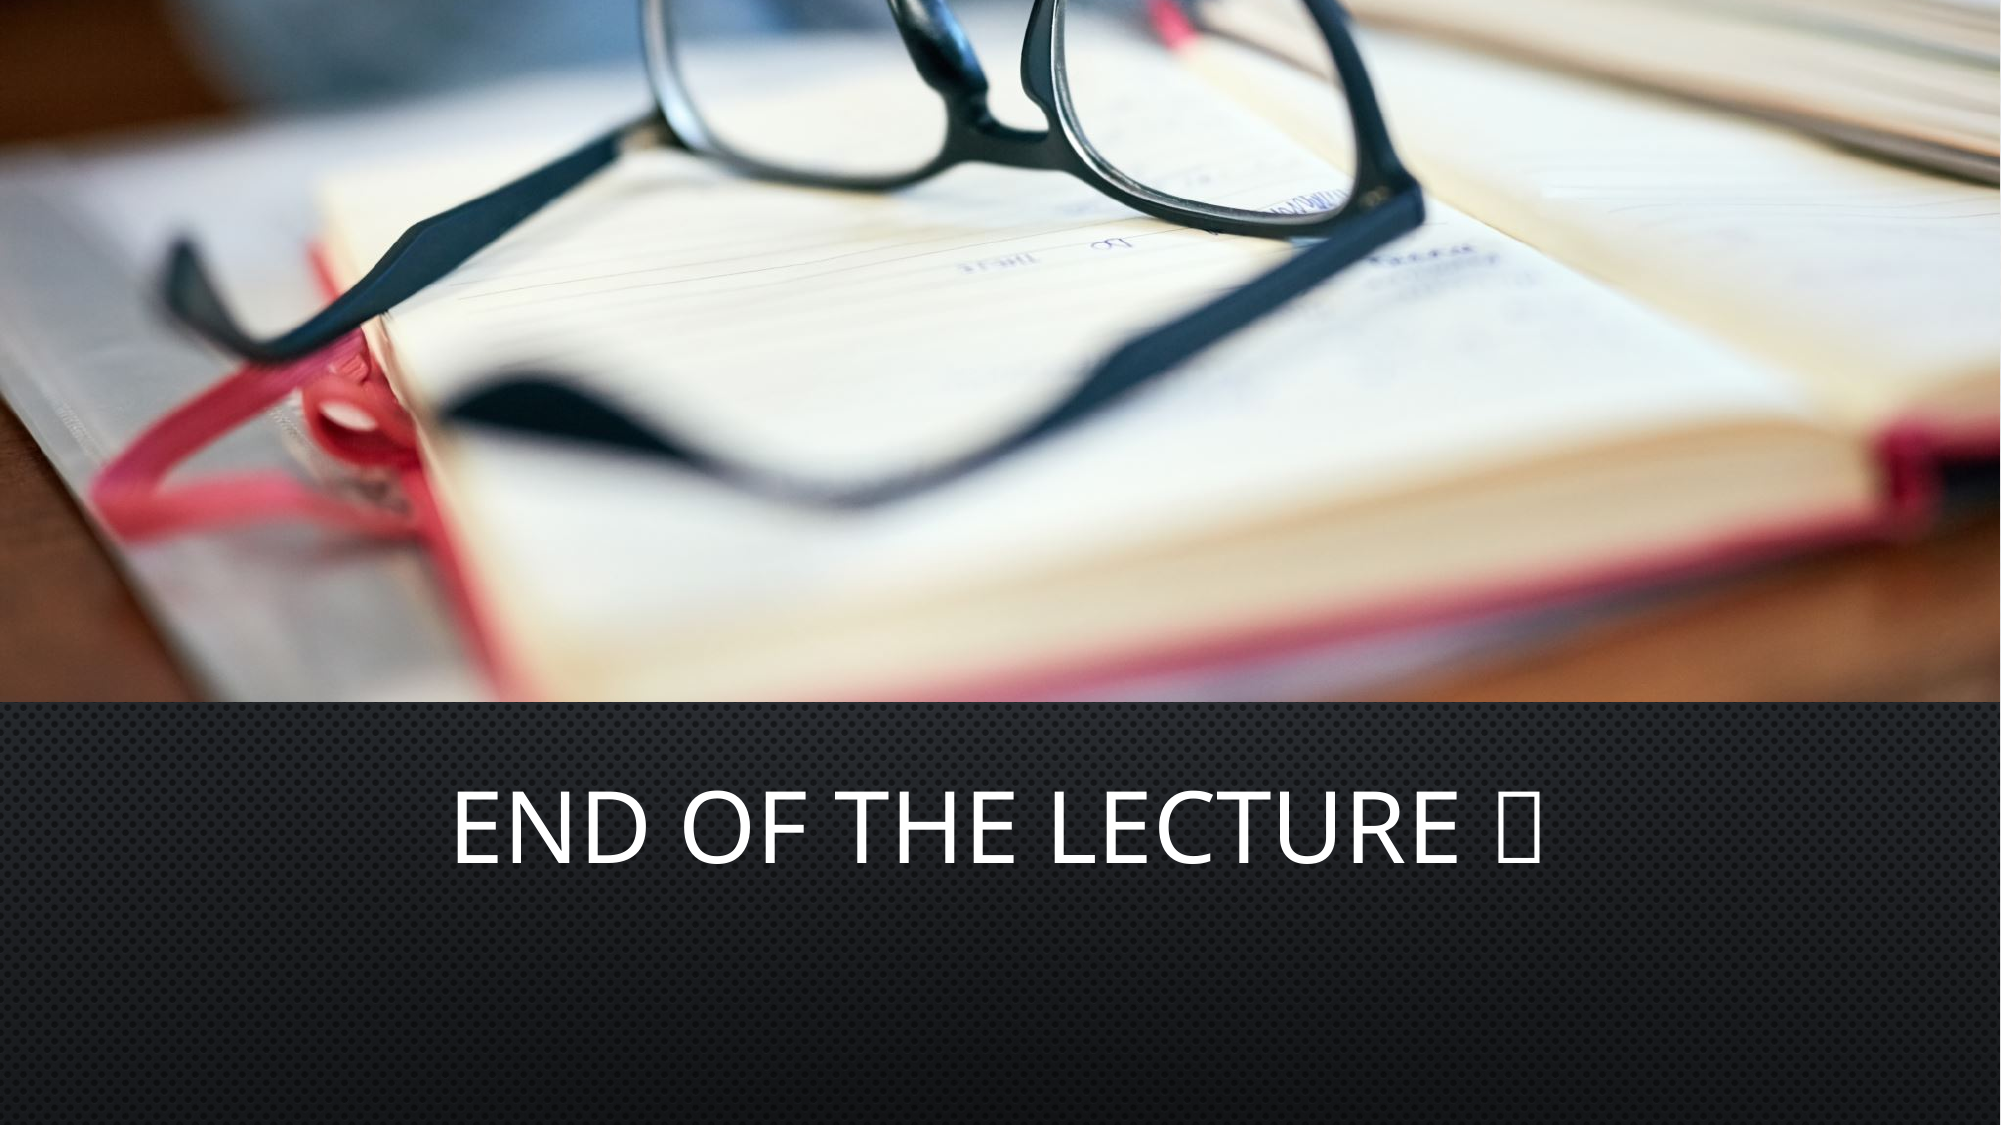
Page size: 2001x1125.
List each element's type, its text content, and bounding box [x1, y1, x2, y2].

picture [0, 0, 2000, 702]
title End of the Lecture  [287, 715, 1711, 891]
